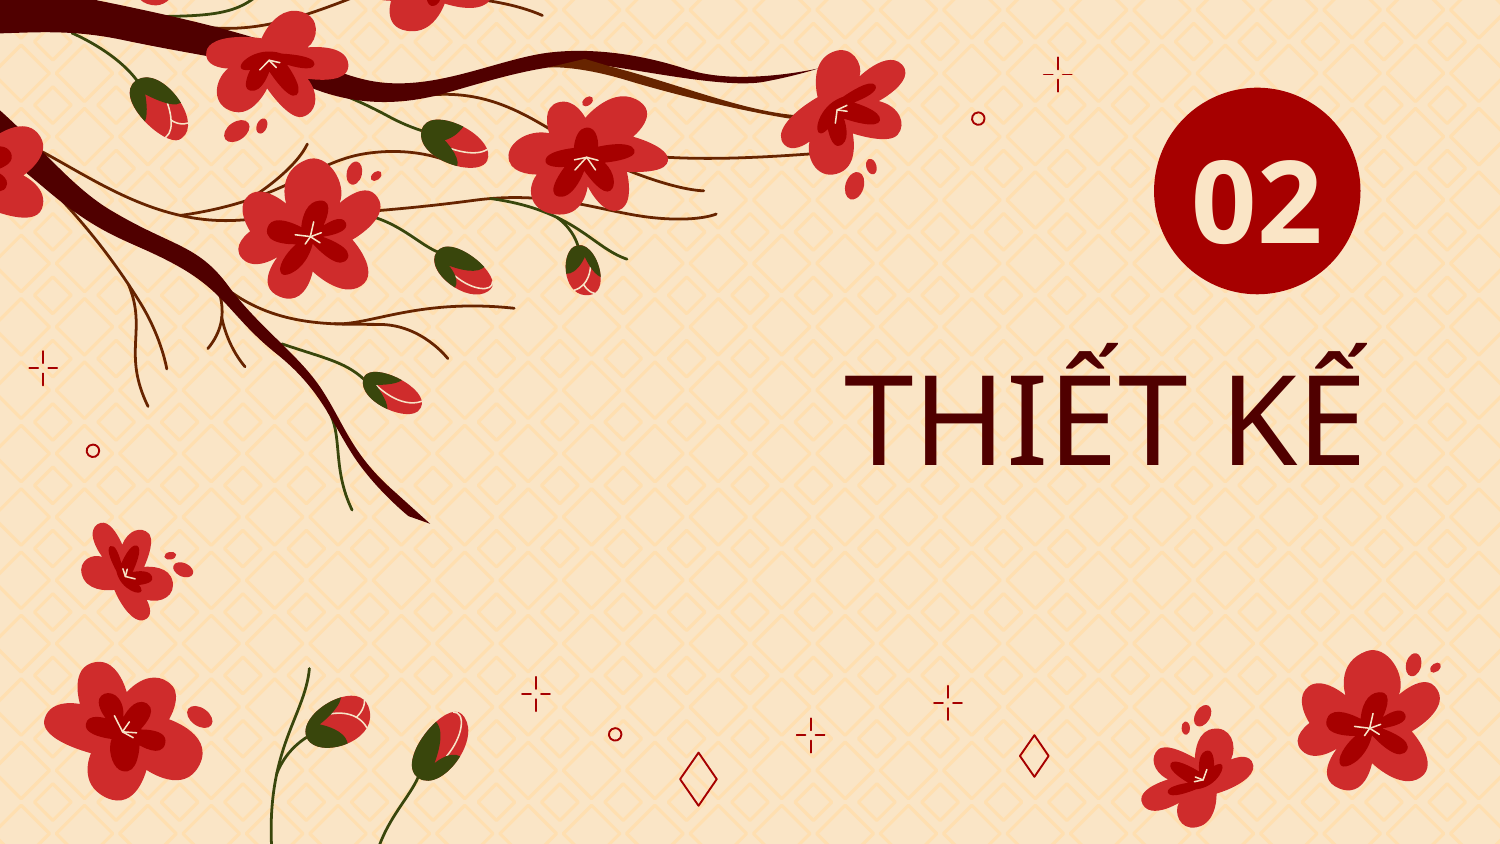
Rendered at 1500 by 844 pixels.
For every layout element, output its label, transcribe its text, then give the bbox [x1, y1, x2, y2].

title 02 [1154, 138, 1361, 258]
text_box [1043, 57, 1072, 92]
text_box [0, 0, 936, 618]
text_box [1178, 258, 1336, 295]
text_box [1168, 87, 1346, 138]
title THIẾT KẾ [940, 351, 1383, 506]
